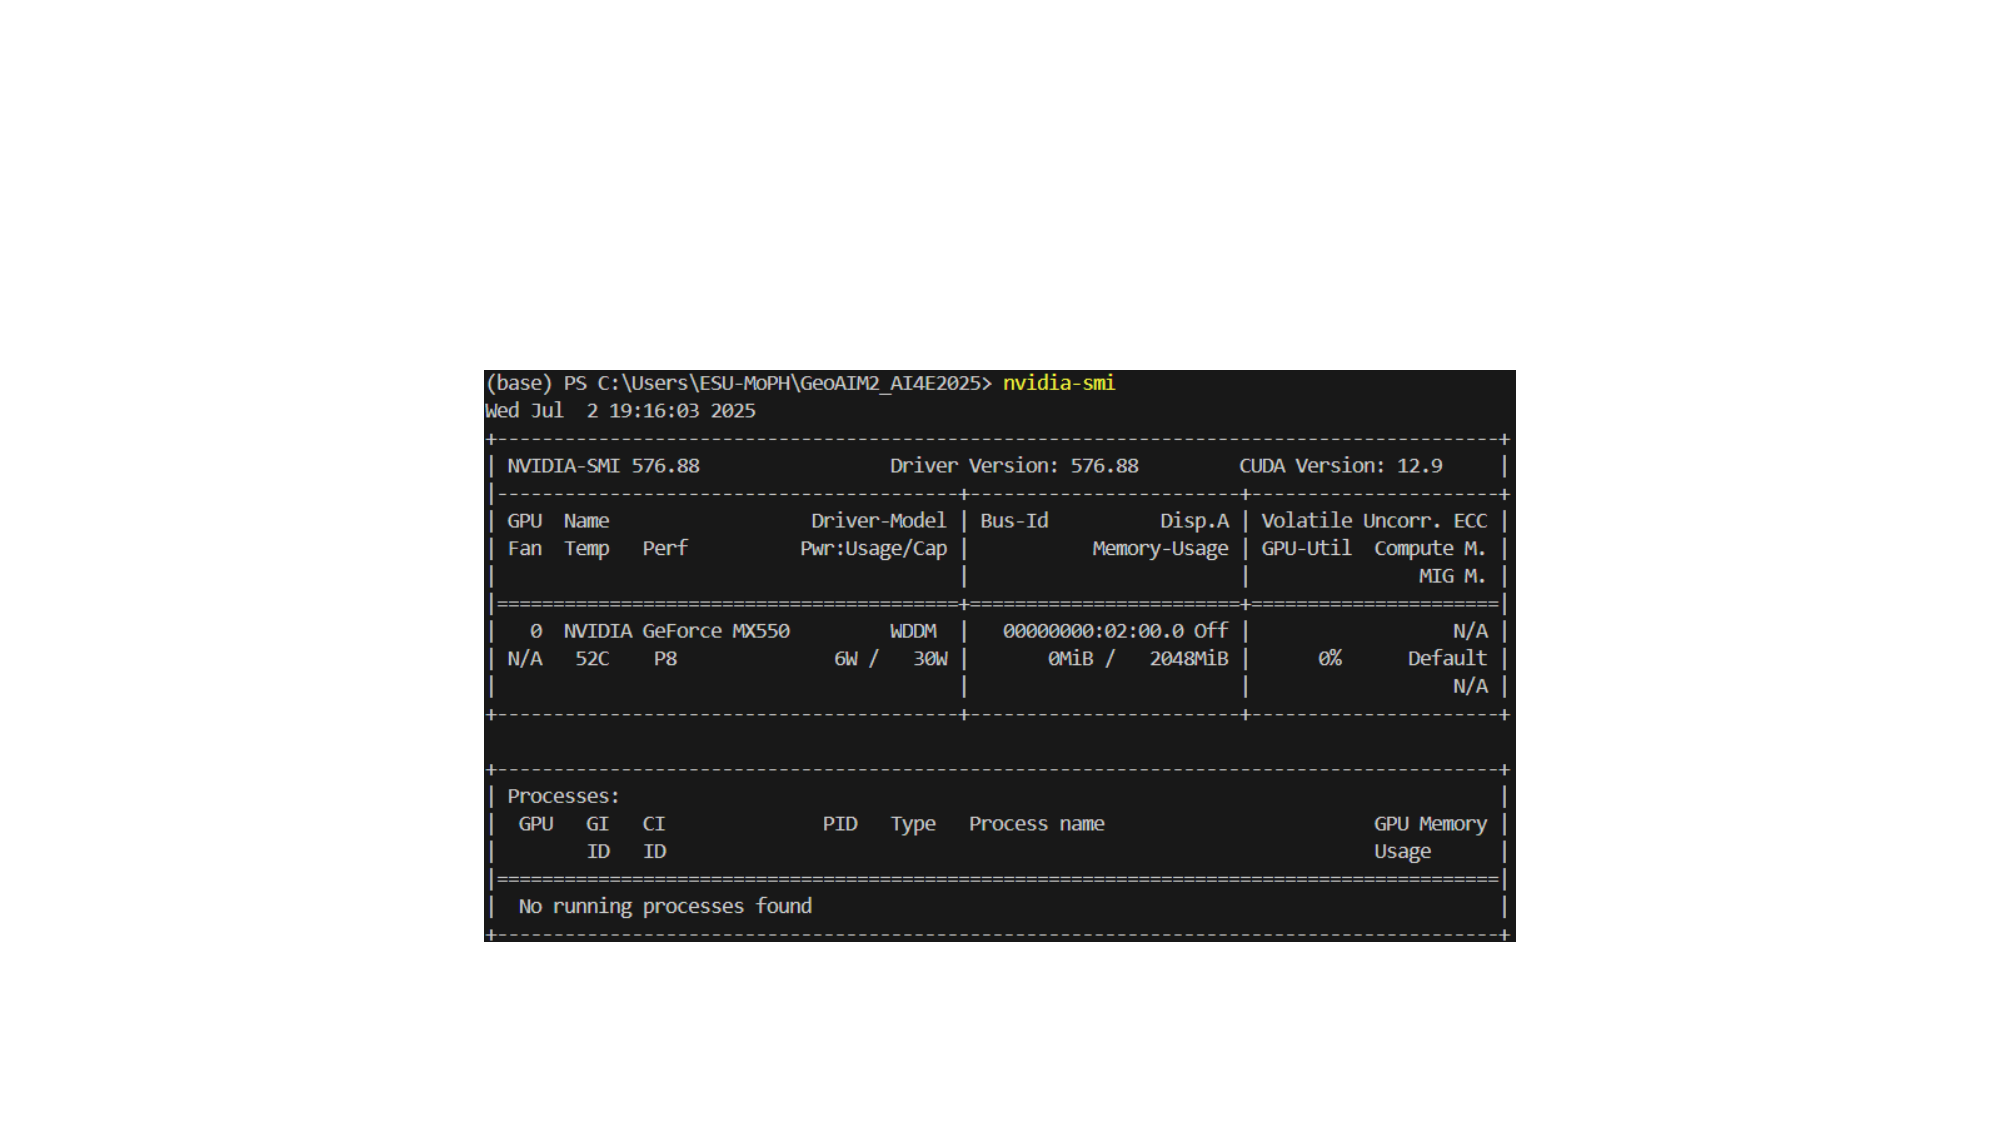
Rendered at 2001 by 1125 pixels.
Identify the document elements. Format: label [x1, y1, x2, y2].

list [483, 370, 1517, 943]
